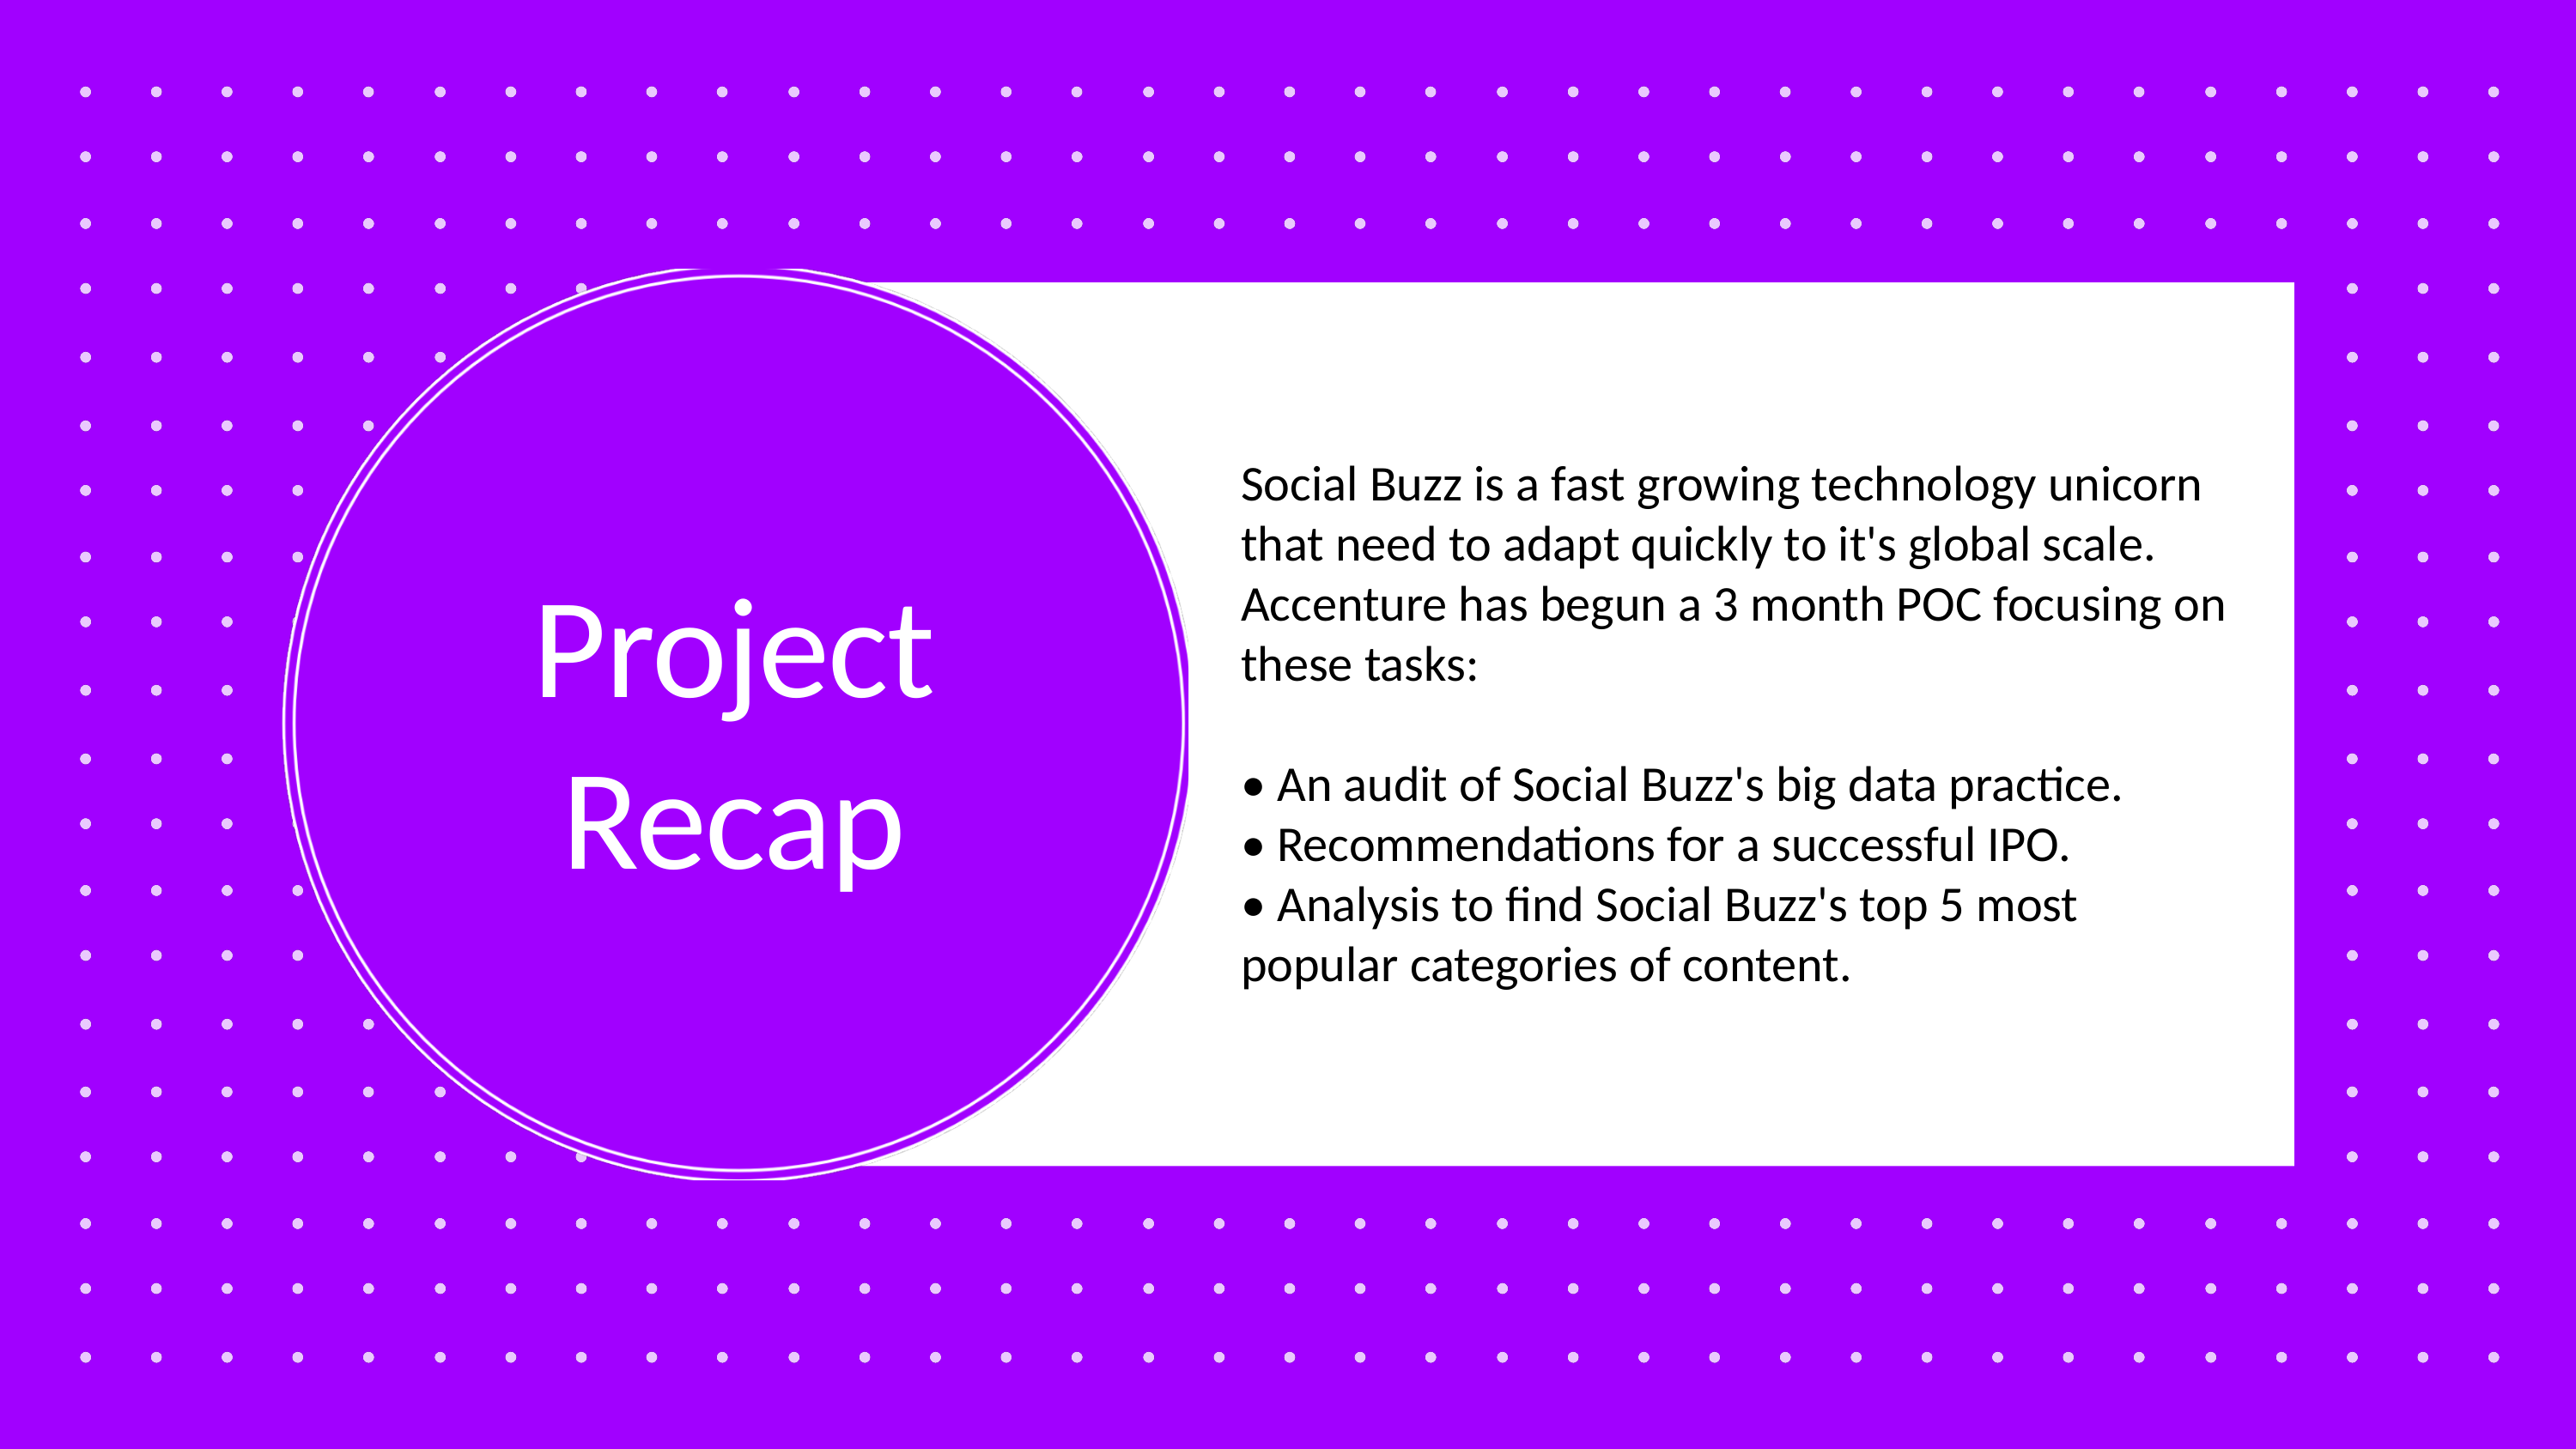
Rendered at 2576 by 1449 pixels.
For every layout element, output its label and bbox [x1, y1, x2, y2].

picture [278, 268, 1189, 1180]
text_box [72, 82, 2504, 1367]
